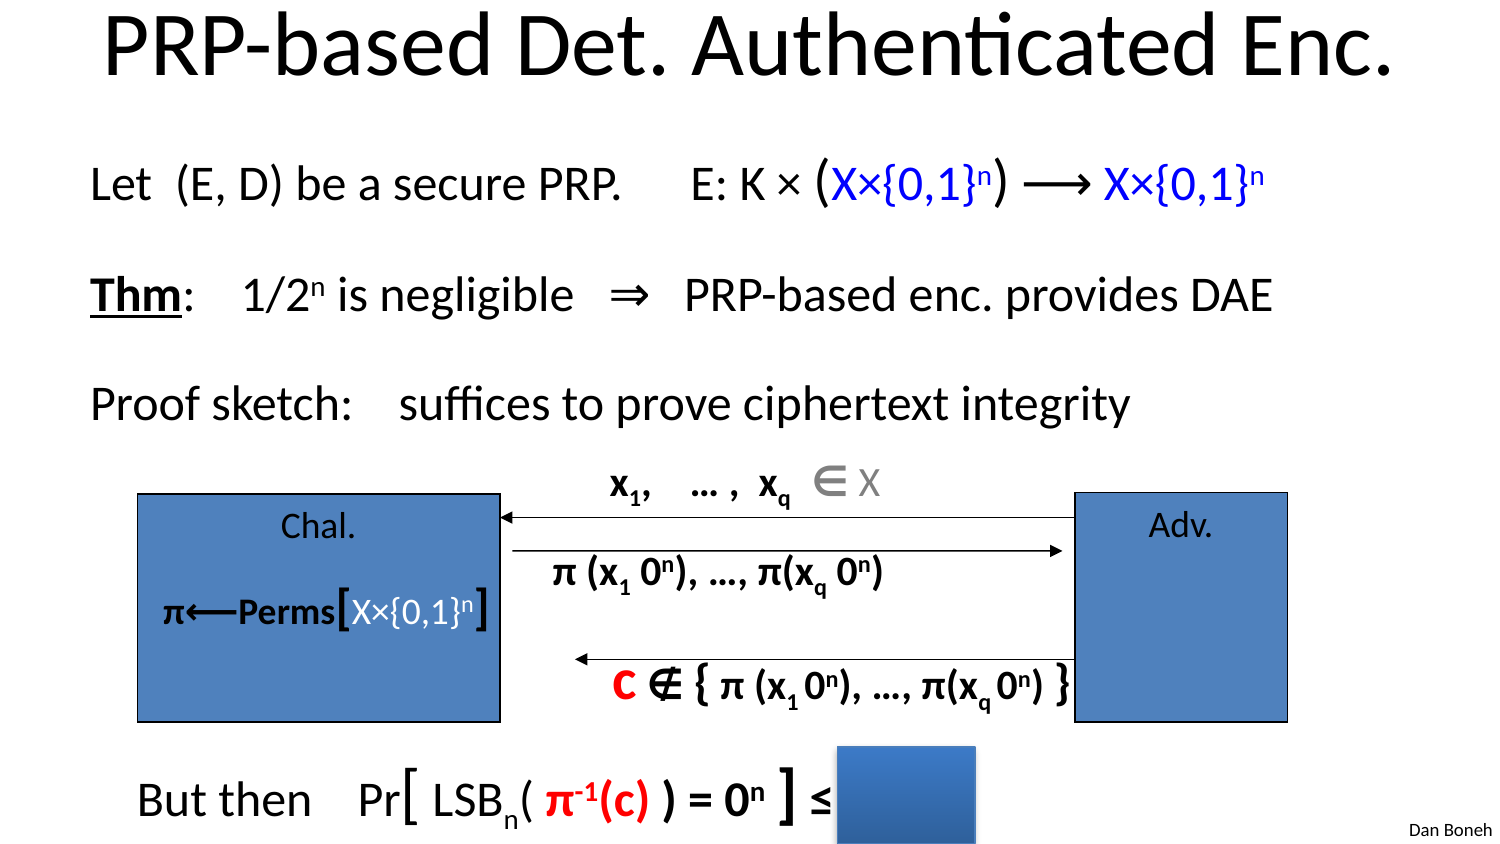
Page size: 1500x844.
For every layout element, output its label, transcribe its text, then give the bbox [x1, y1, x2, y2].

title PRP-based Det. Authenticated Enc. [75, 0, 1425, 110]
text_box c ∉ { π (x1 0n), …, π(xq 0n) } [597, 634, 1086, 723]
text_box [137, 493, 504, 723]
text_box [499, 446, 1076, 603]
list Let (E, D) be a secure PRP. E: K × (X×{0,1}n) ⟶ X×{0,1}n Thm: 1/2n is negligible ⇒ PRP-based enc. provides DAE Proof sketch: suffices to prove ciphertext integrity [75, 134, 1463, 807]
text_box [837, 746, 976, 844]
text_box [574, 653, 597, 666]
text_box But then Pr[ LSBn( π-1(c) ) = 0n ] ≤ 1/2n [122, 742, 949, 843]
text_box Adv. [1074, 492, 1288, 722]
